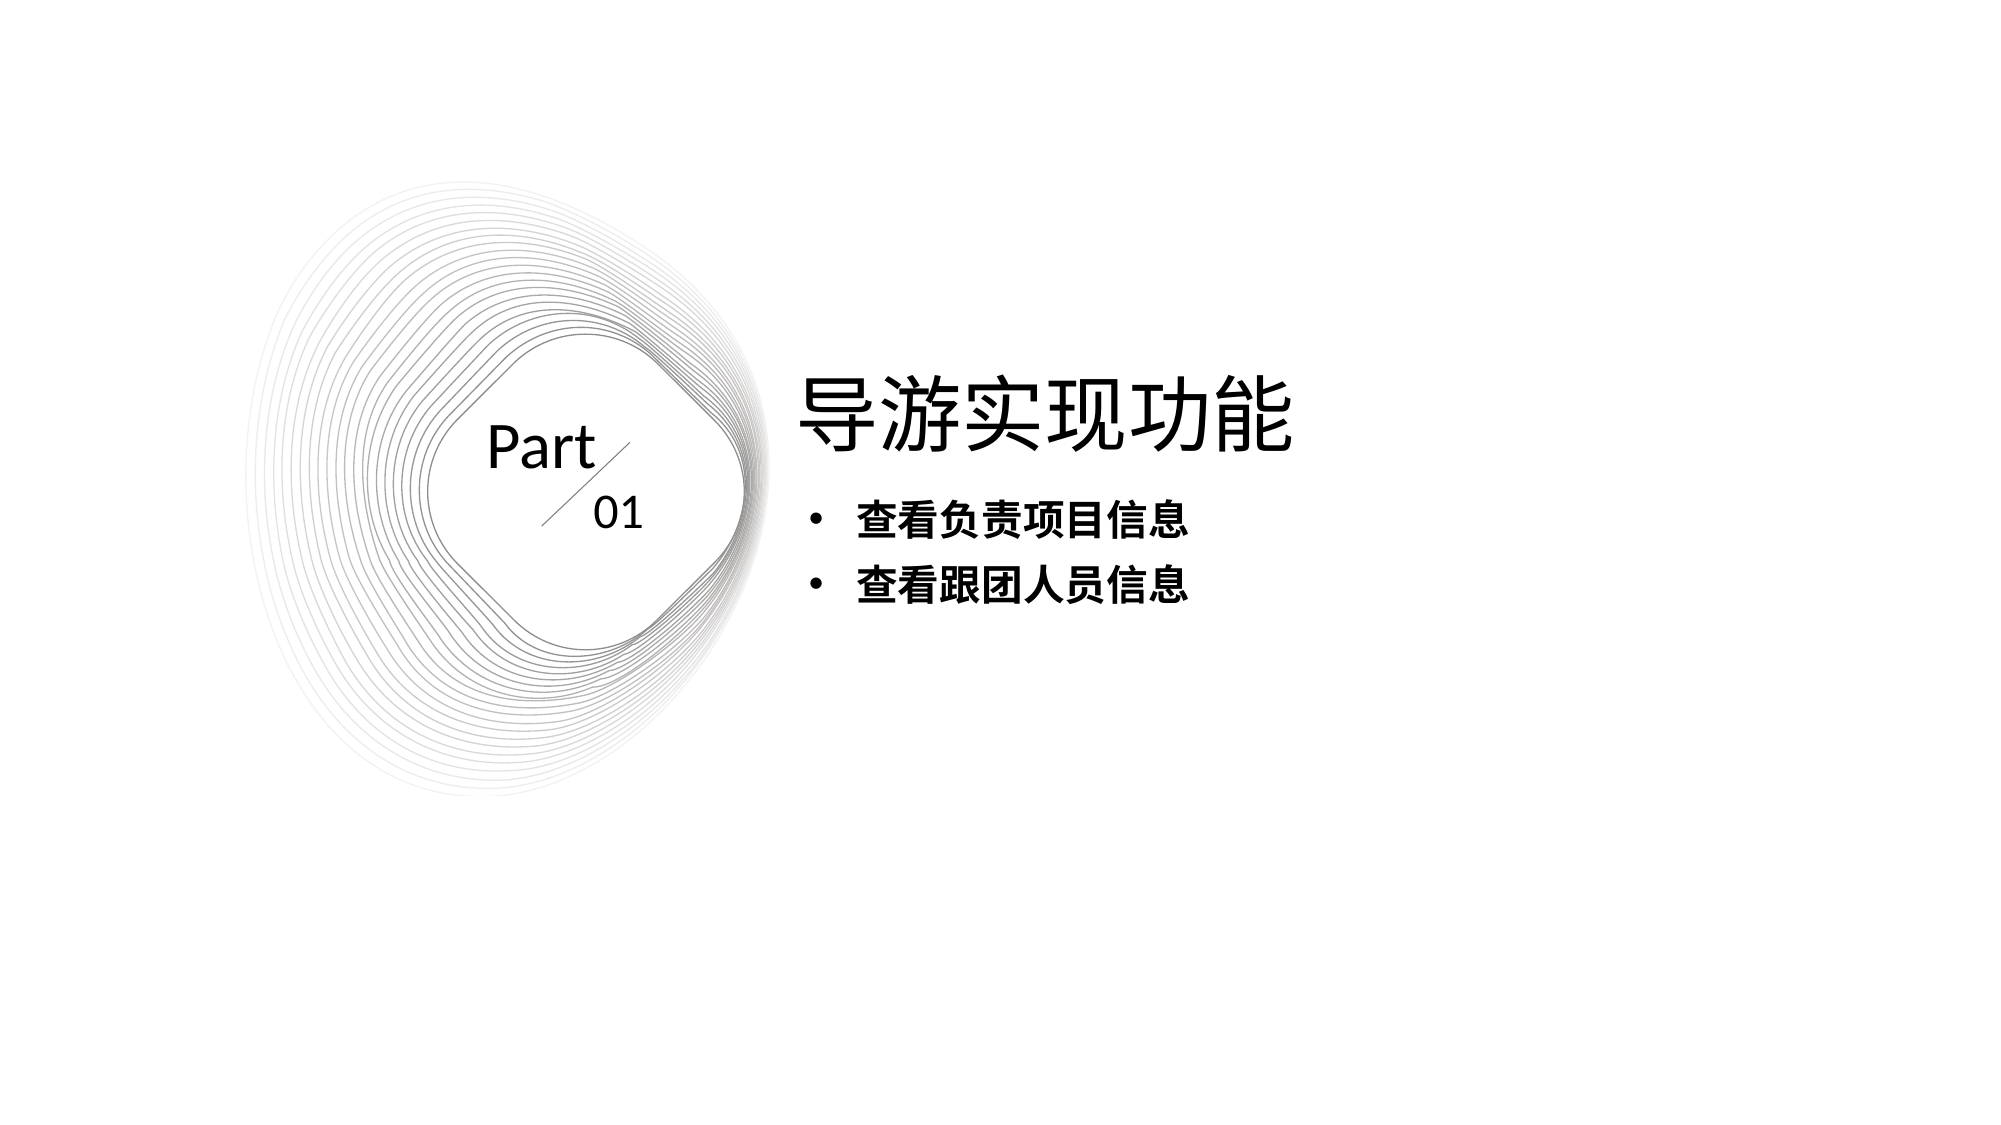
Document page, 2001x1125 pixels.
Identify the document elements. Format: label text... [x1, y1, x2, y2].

text_box 导游实现功能 [780, 355, 1757, 470]
text_box 查看负责项目信息 查看跟团人员信息 [794, 471, 1205, 616]
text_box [541, 442, 630, 527]
picture [243, 179, 771, 796]
